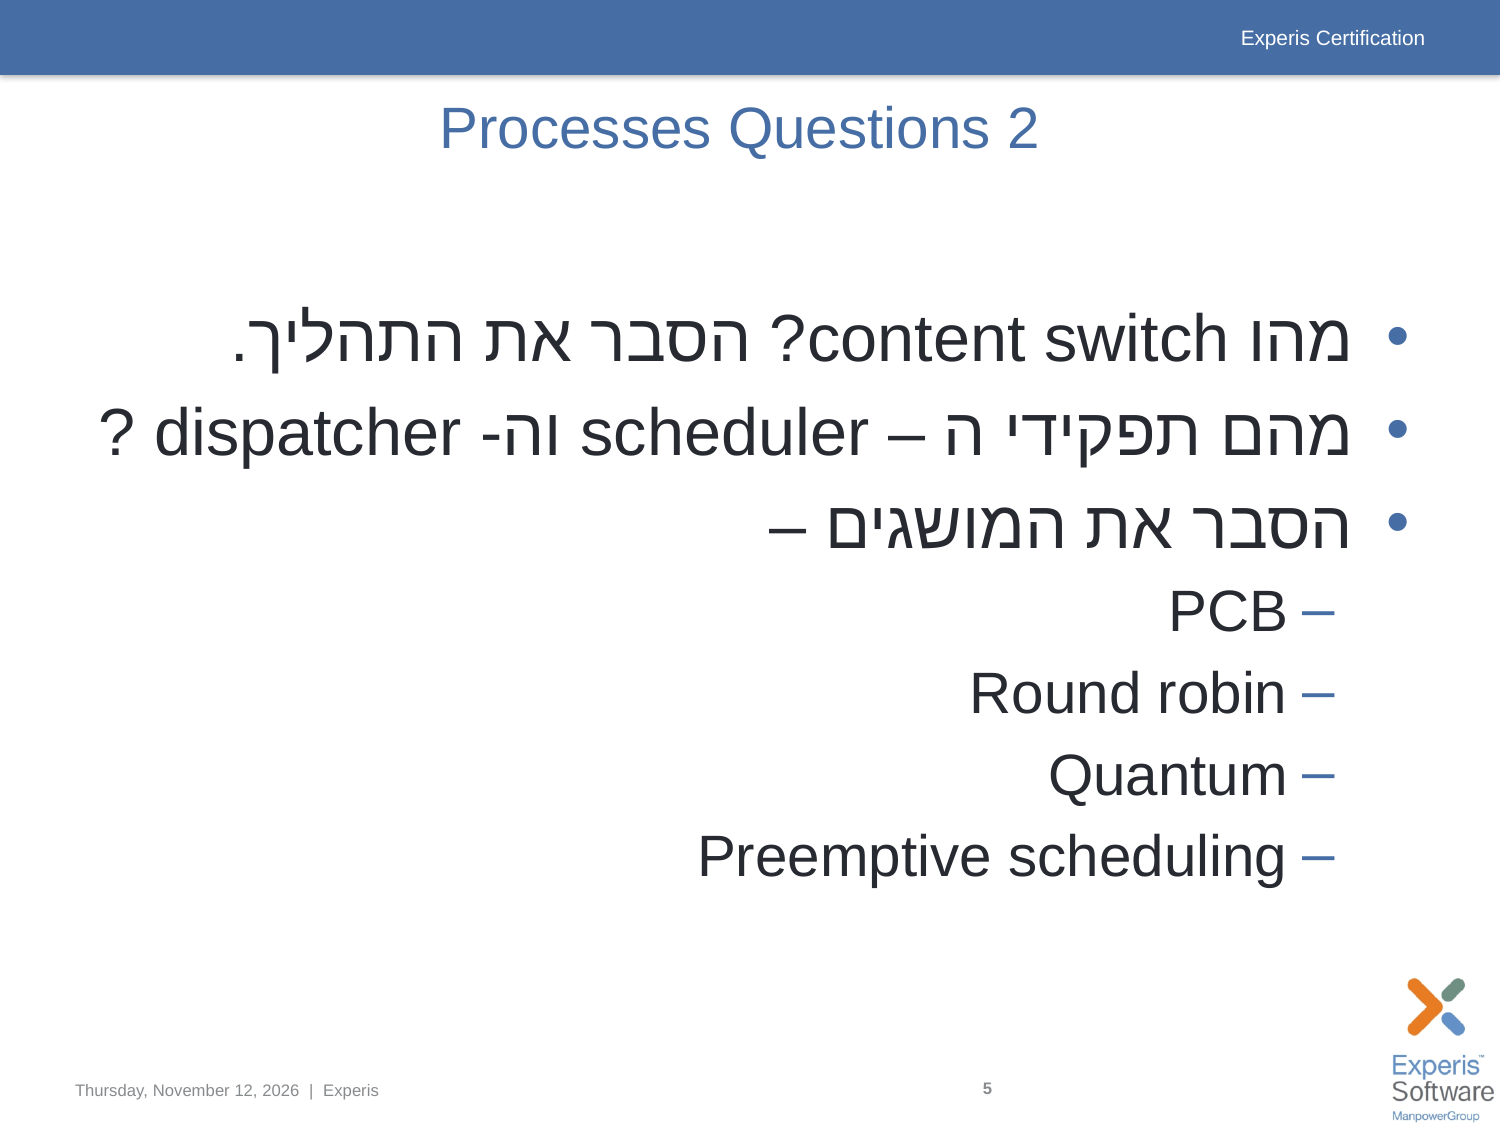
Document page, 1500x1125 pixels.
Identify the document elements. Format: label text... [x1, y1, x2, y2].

list מהו content switch? הסבר את התהליך. מהם תפקידי ה – scheduler וה- dispatcher ? הסבר את המושגים – PCB Round robin Quantum Preemptive scheduling [74, 287, 1426, 1050]
title Processes Questions 2 [64, 89, 1416, 181]
picture [1383, 971, 1500, 1125]
